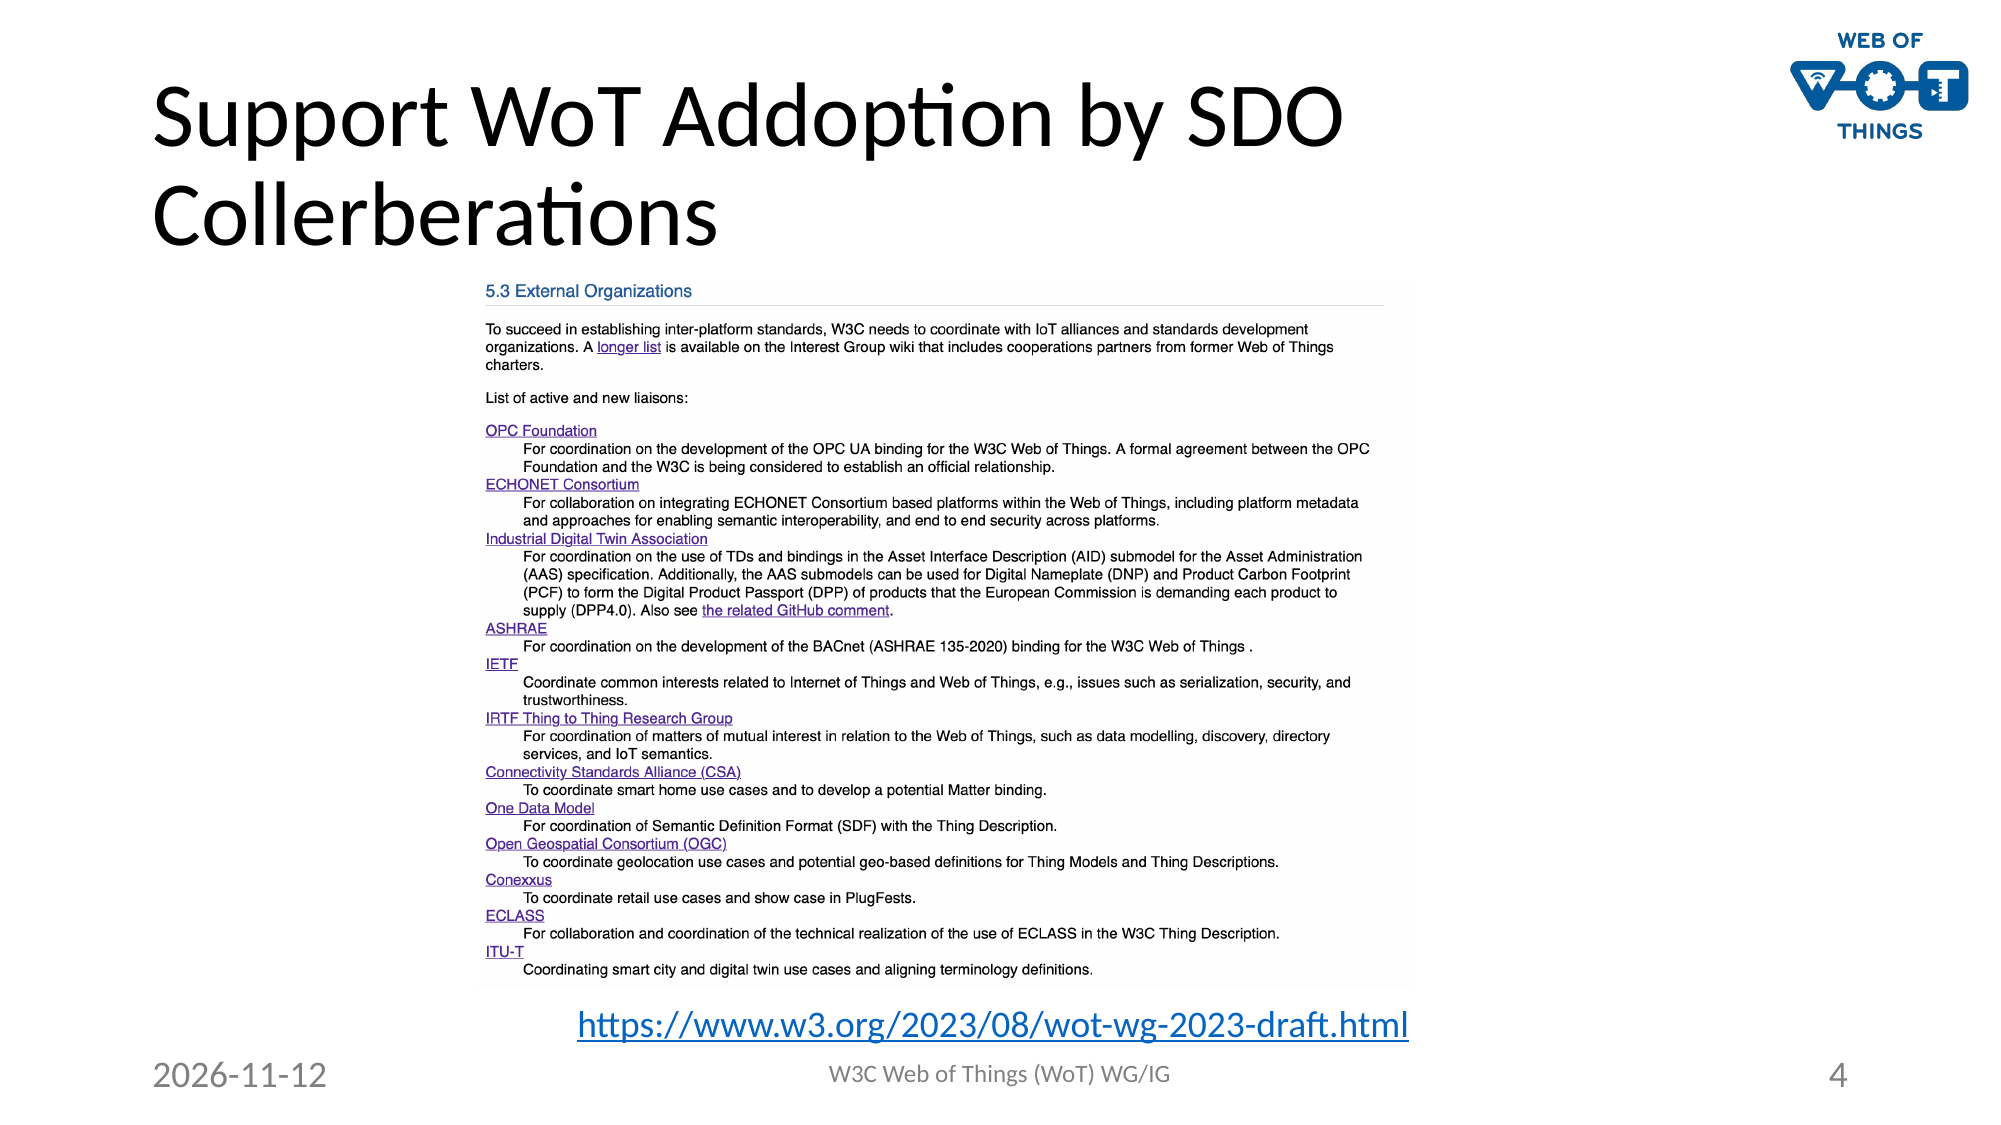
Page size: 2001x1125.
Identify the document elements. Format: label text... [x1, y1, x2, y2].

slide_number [137, 1042, 588, 1103]
text_box https://www.w3.org/2023/08/wot-wg-2023-draft.html [562, 992, 1563, 1053]
picture [477, 277, 1413, 987]
slide_number 4 [1412, 1042, 1863, 1103]
footer W3C Web of Things (WoT) WG/IG [662, 1053, 1338, 1103]
picture [1773, 22, 1985, 149]
title Support WoT Addoption by SDO Collerberations [137, 59, 1863, 278]
